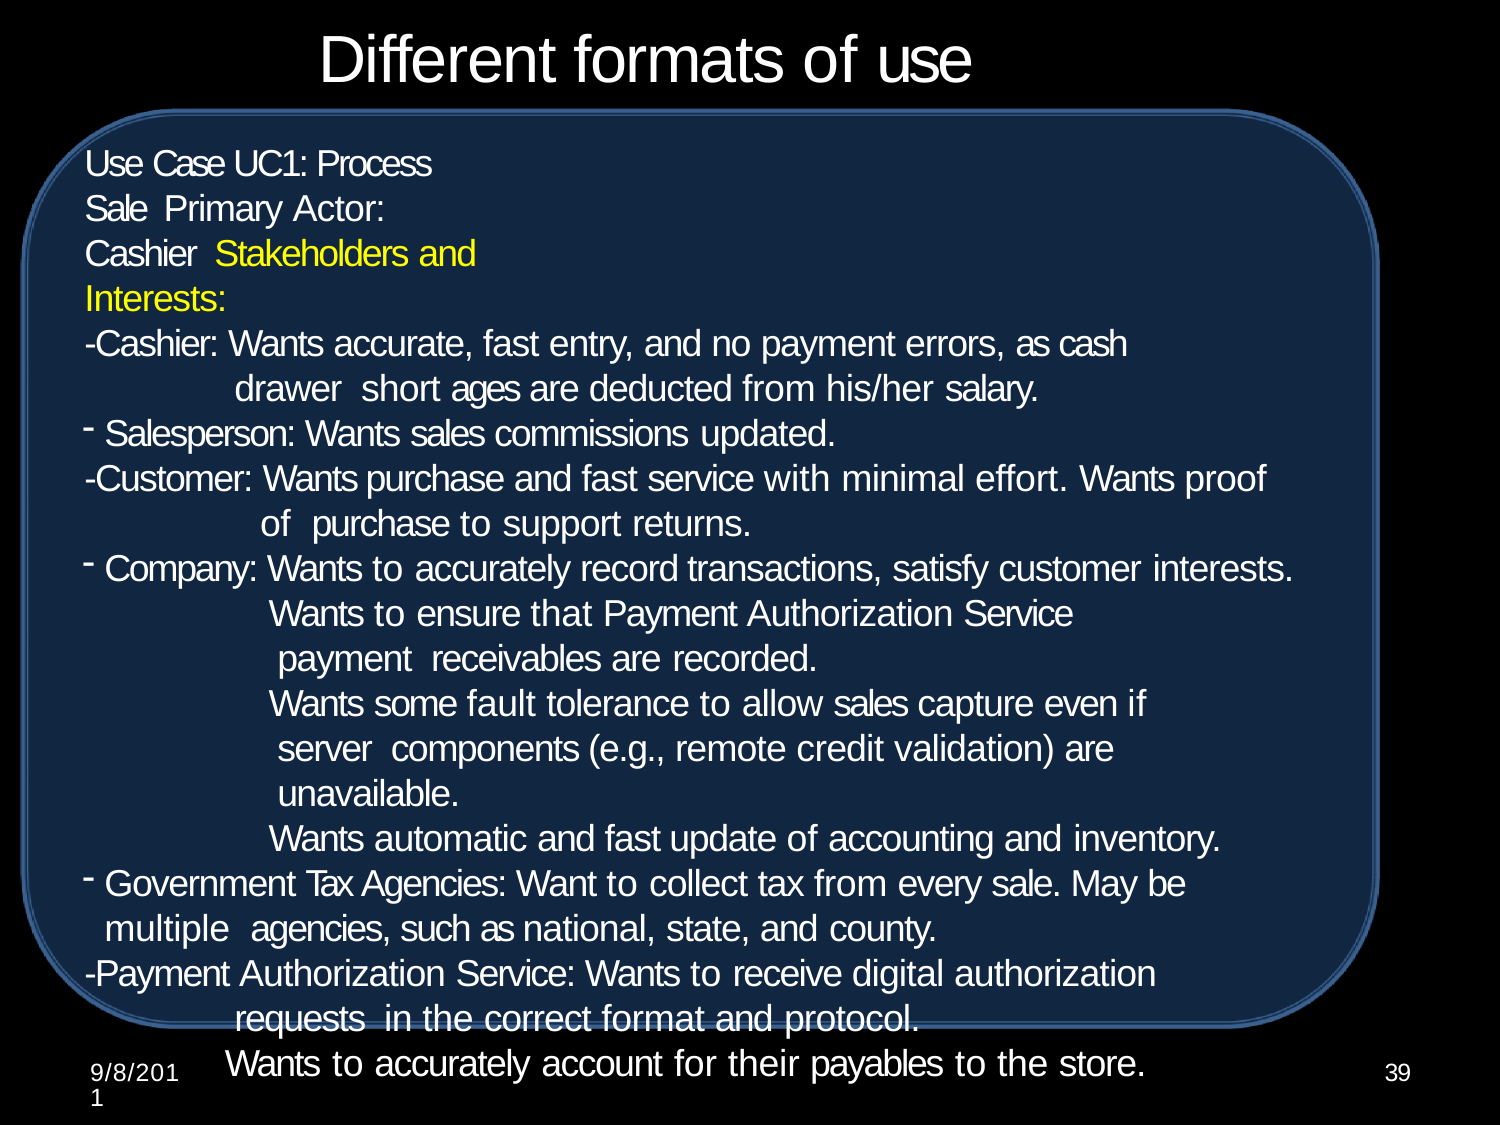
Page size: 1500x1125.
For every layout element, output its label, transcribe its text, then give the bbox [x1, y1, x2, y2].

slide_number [87, 1060, 188, 1125]
text_box Use Case UC1: Process Sale Primary Actor: Cashier Stakeholders and Interests: -Cashier: Wants accurate, fast entry, and no payment errors, as cash drawer short ages are deducted from his/her salary. Salesperson: Wants sales commissions updated. -Customer: Wants purchase and fast service with minimal effort. Wants proof of purchase to support returns. Company: Wants to accurately record transactions, satisfy customer interests. Wants to ensure that Payment Authorization Service payment receivables are recorded. Wants some fault tolerance to allow sales capture even if server components (e.g., remote credit validation) are unavailable. Wants automatic and fast update of accounting and inventory. Government Tax Agencies: Want to collect tax from every sale. May be multiple agencies, such as national, state, and county. -Payment Authorization Service: Wants to receive digital authorization requests in the correct format and protocol. Wants to accurately account for their payables to the store. [82, 136, 1314, 1084]
title Different formats of use cases : [316, 13, 1159, 106]
slide_number 39 [1380, 1060, 1415, 1125]
text_box [10, 106, 1389, 1047]
